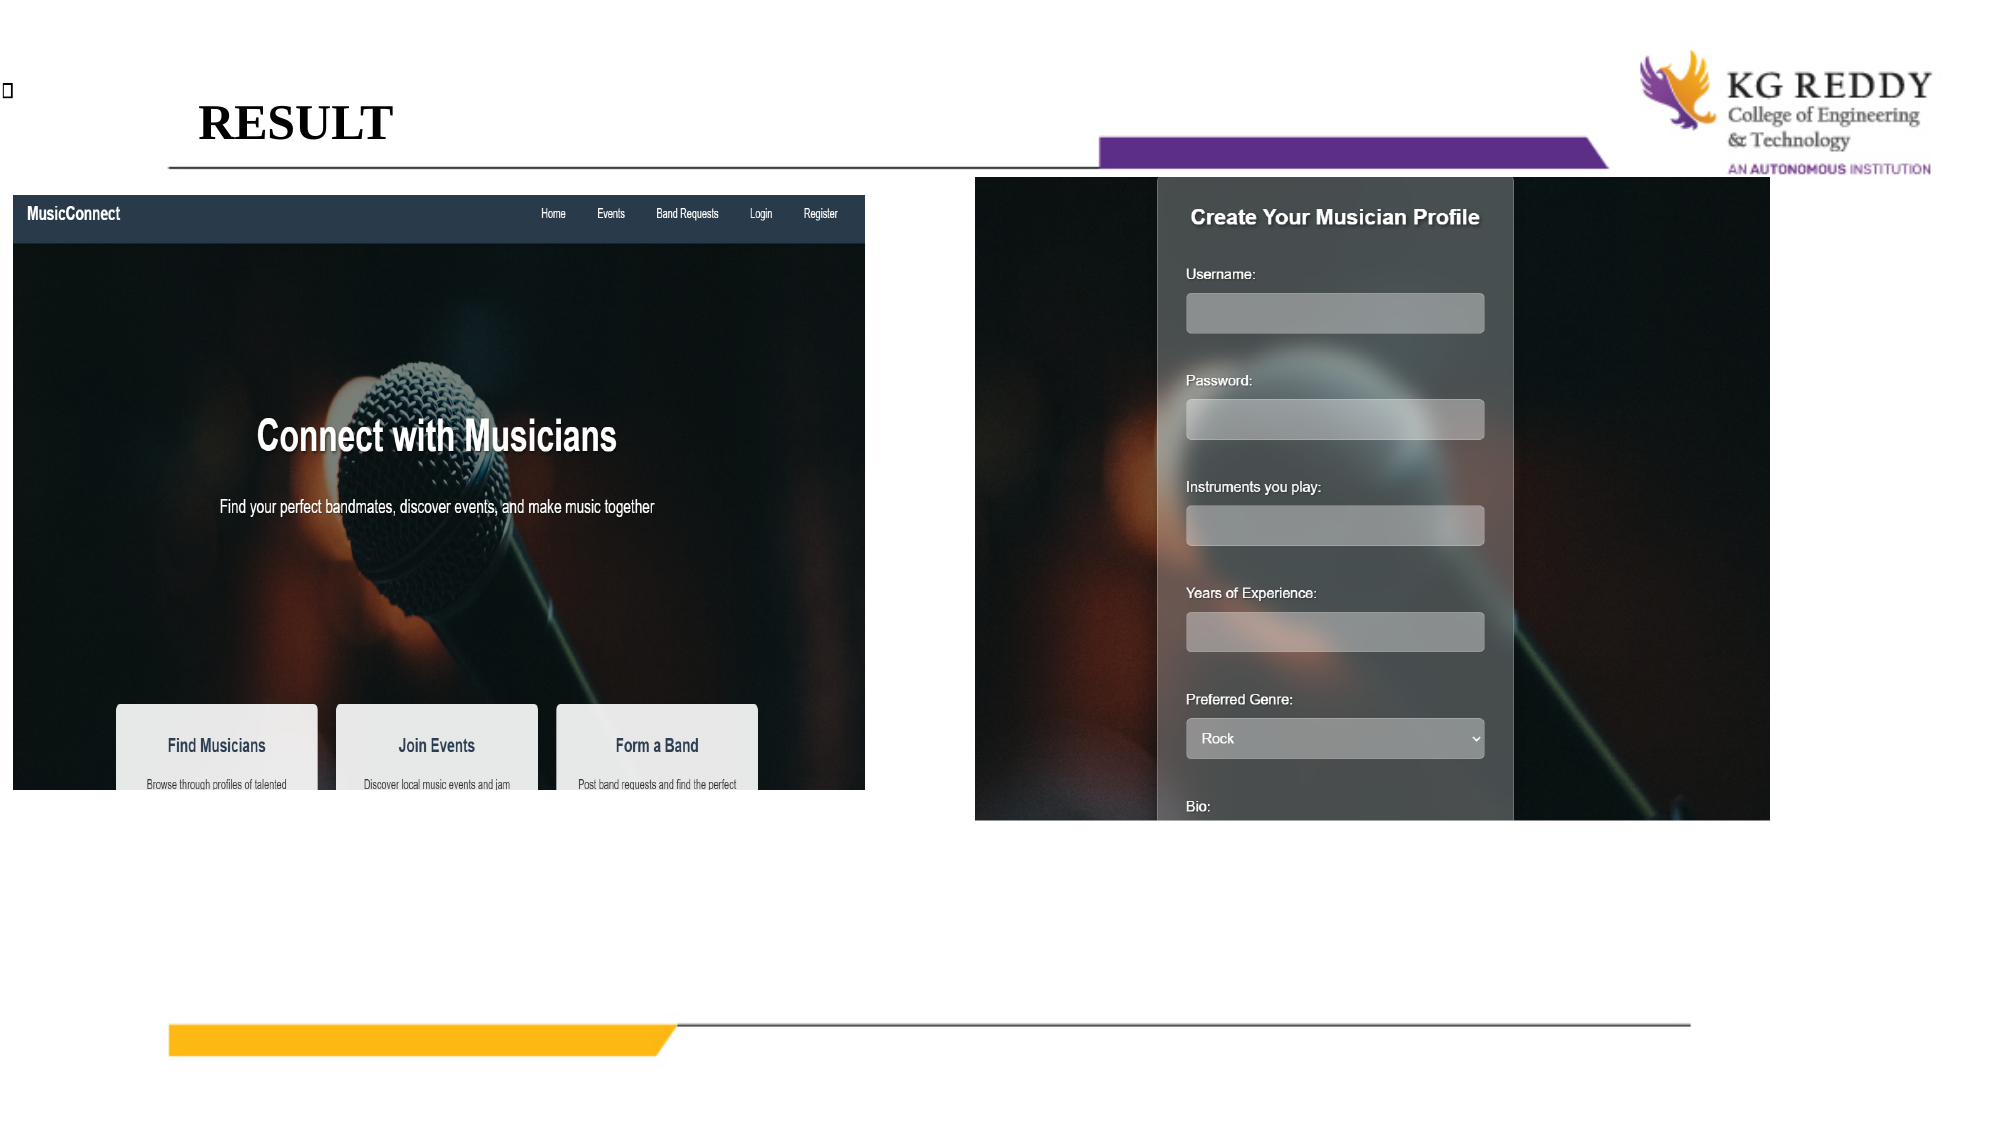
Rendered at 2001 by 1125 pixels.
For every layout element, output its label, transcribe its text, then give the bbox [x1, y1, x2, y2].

text_box [1016, 995, 1067, 1068]
text_box RESULT [183, 82, 418, 157]
picture [0, 0, 2000, 1125]
